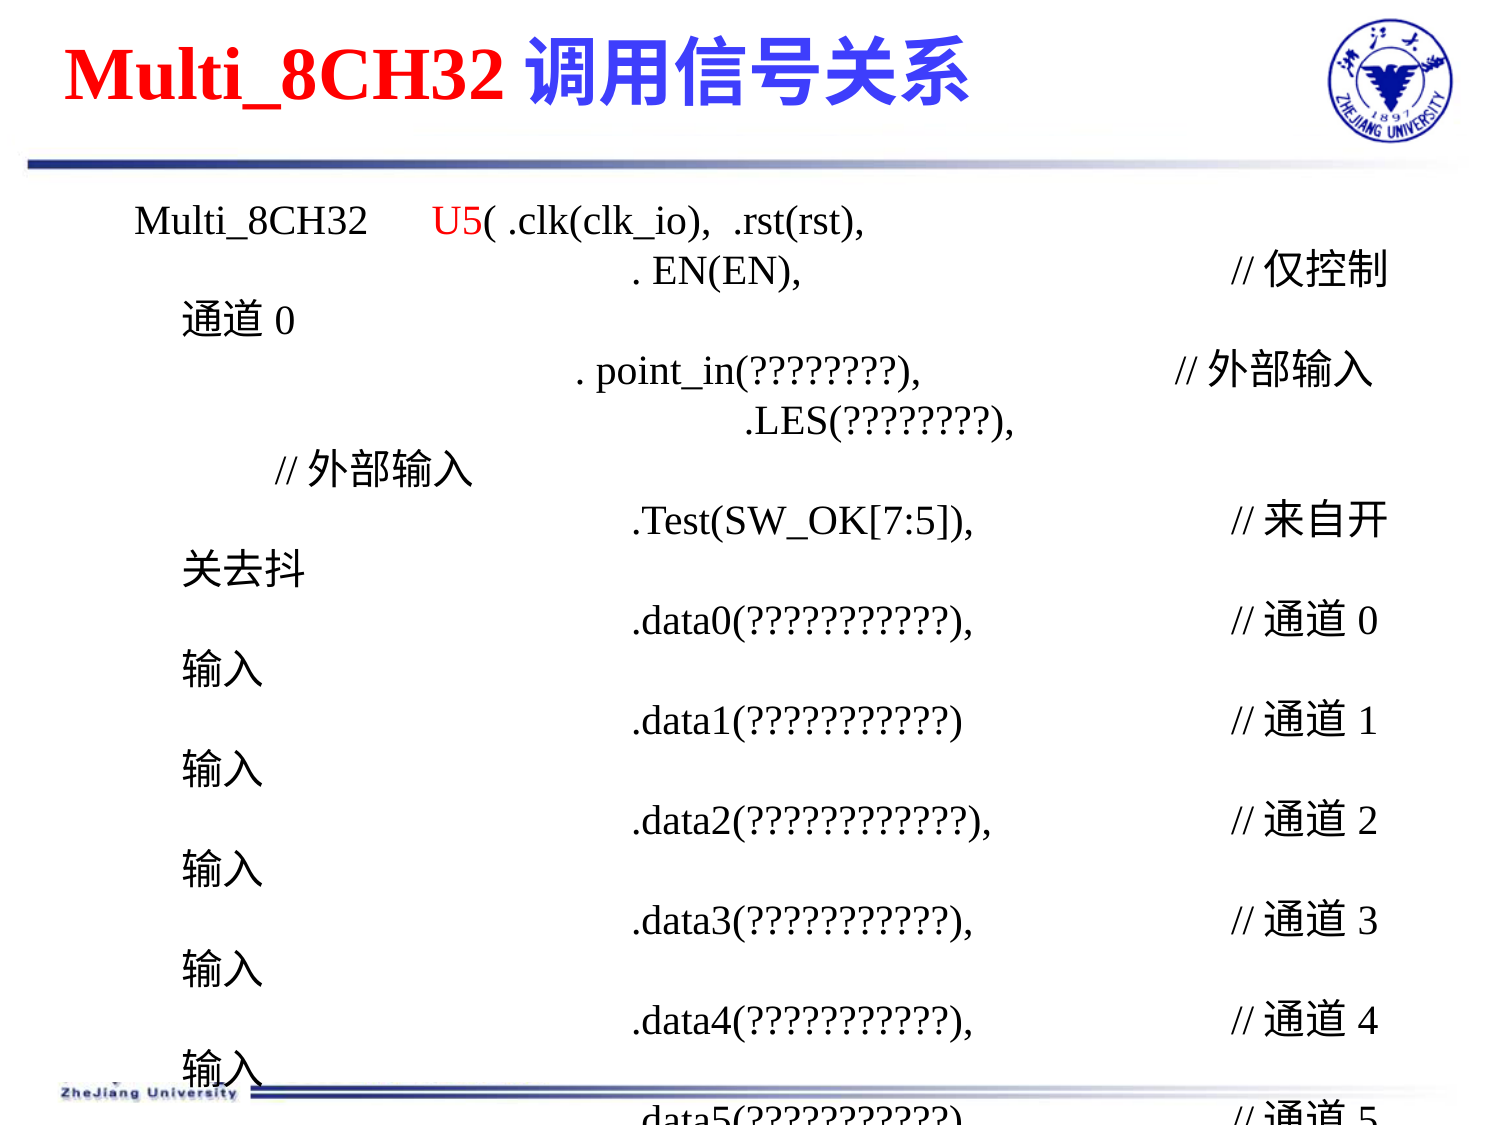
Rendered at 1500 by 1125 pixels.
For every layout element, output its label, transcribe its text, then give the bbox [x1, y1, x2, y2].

picture [7, 0, 1493, 1125]
list Multi_8CH32 U5( .clk(clk_io), .rst(rst), . EN(EN), //仅控制通道0 . point_in(????????), //外部输入 .LES(????????), //外部输入 .Test(SW_OK[7:5]), //来自开关去抖 .data0(???????????), //通道0输入 .data1(???????????) //通道1输入 .data2(????????????), //通道2输入 .data3(???????????), //通道3输入 .data4(???????????), //通道4输入 .data5(???????????), //通道5输入 .data6(???????????), //通道6输入 .data7(???????????), //通道7输入 .point_out(point_out), //输出到显示模块 .blink_out(LE_out), //输出到显示模块 .disp_num(disp_num) //输出到显示模块 ); [44, 185, 1446, 1083]
title Multi_8CH32调用信号关系 [49, 0, 1451, 178]
